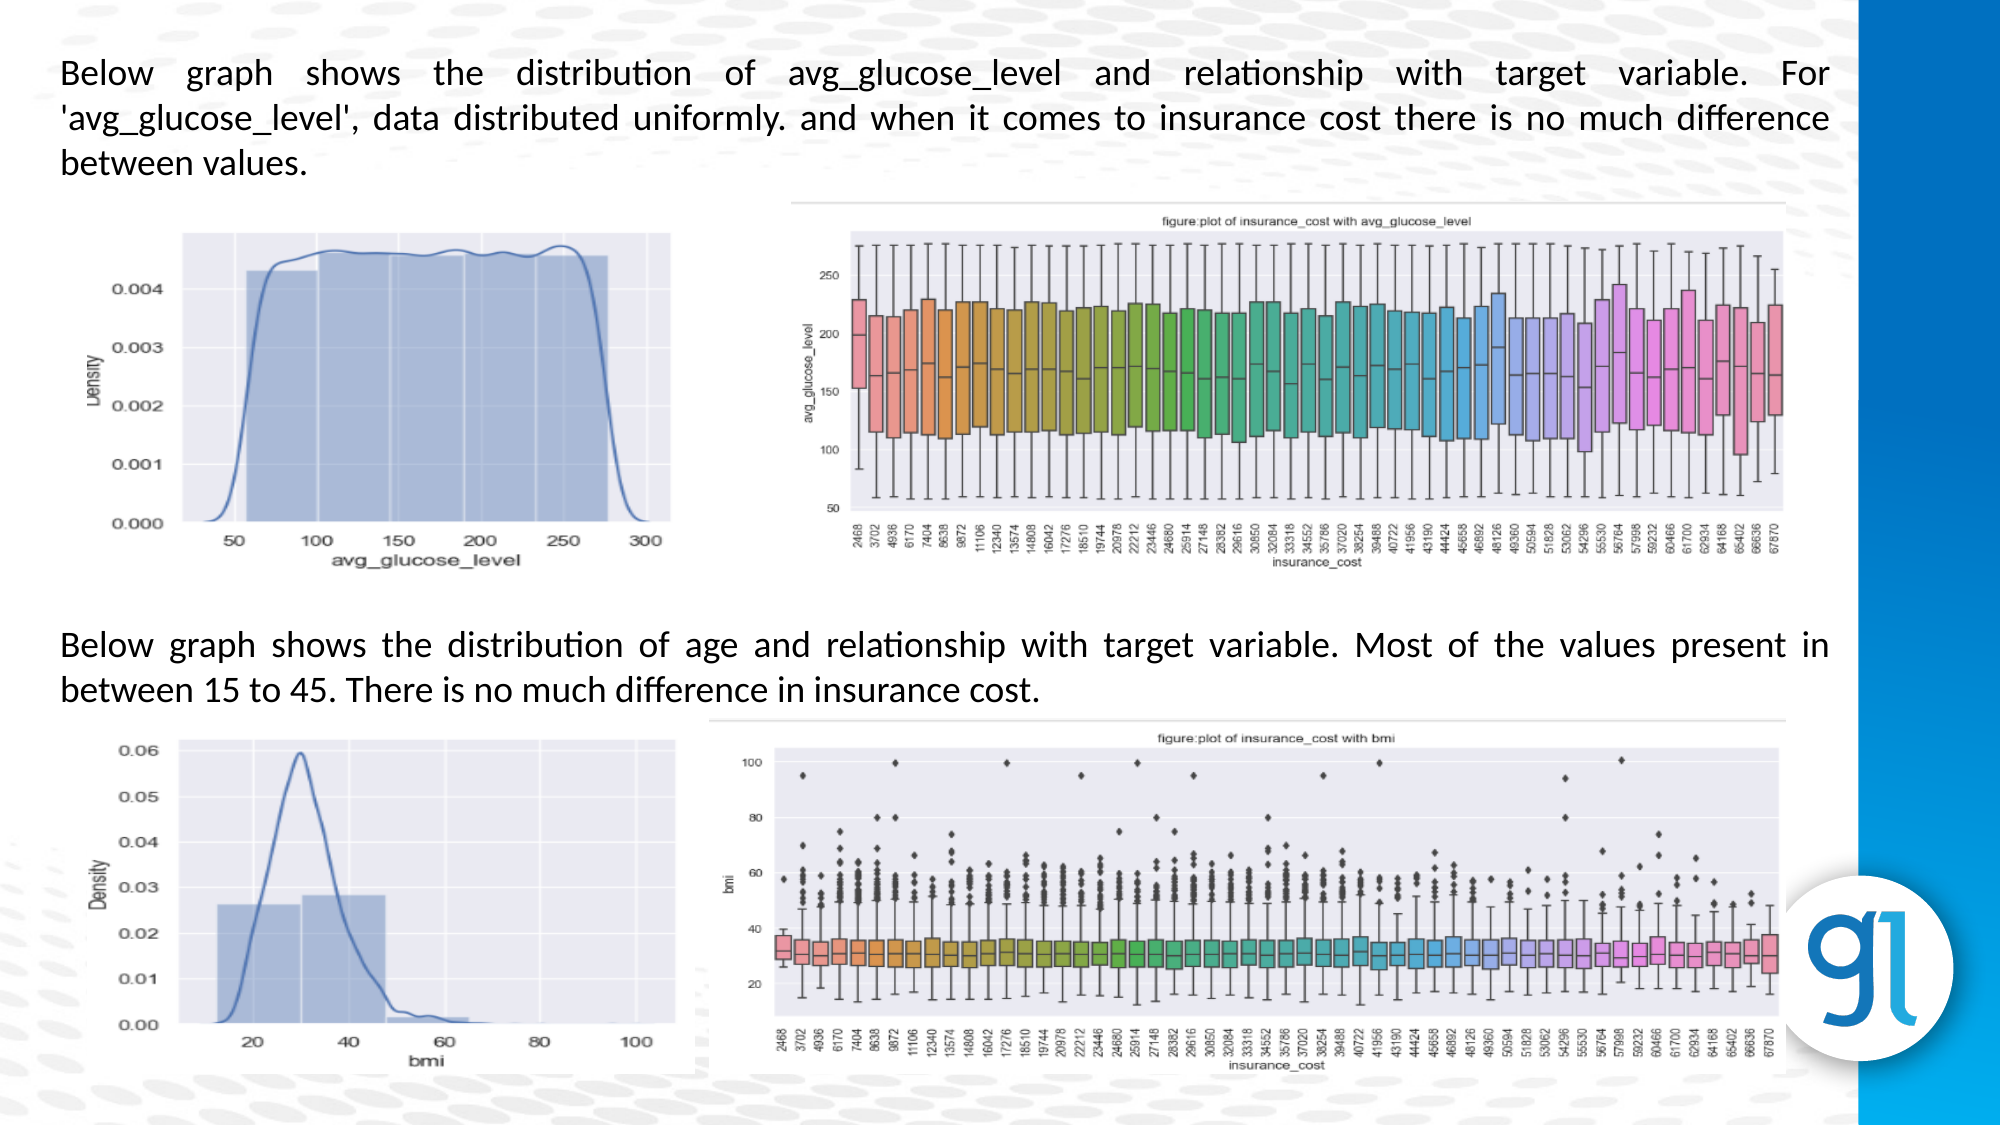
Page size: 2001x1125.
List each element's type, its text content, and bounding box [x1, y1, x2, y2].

text_box Below graph shows the distribution of age and relationship with target variable. Most of the values present in between 15 to 45. There is no much difference in insurance cost. [45, 612, 1848, 717]
text_box Below graph shows the distribution of avg_glucose_level and relationship with target variable. For 'avg_glucose_level', data distributed uniformly. and when it comes to insurance cost there is no much difference between values. [45, 40, 1848, 281]
picture [0, 0, 2000, 1125]
picture [1798, 905, 1924, 1031]
